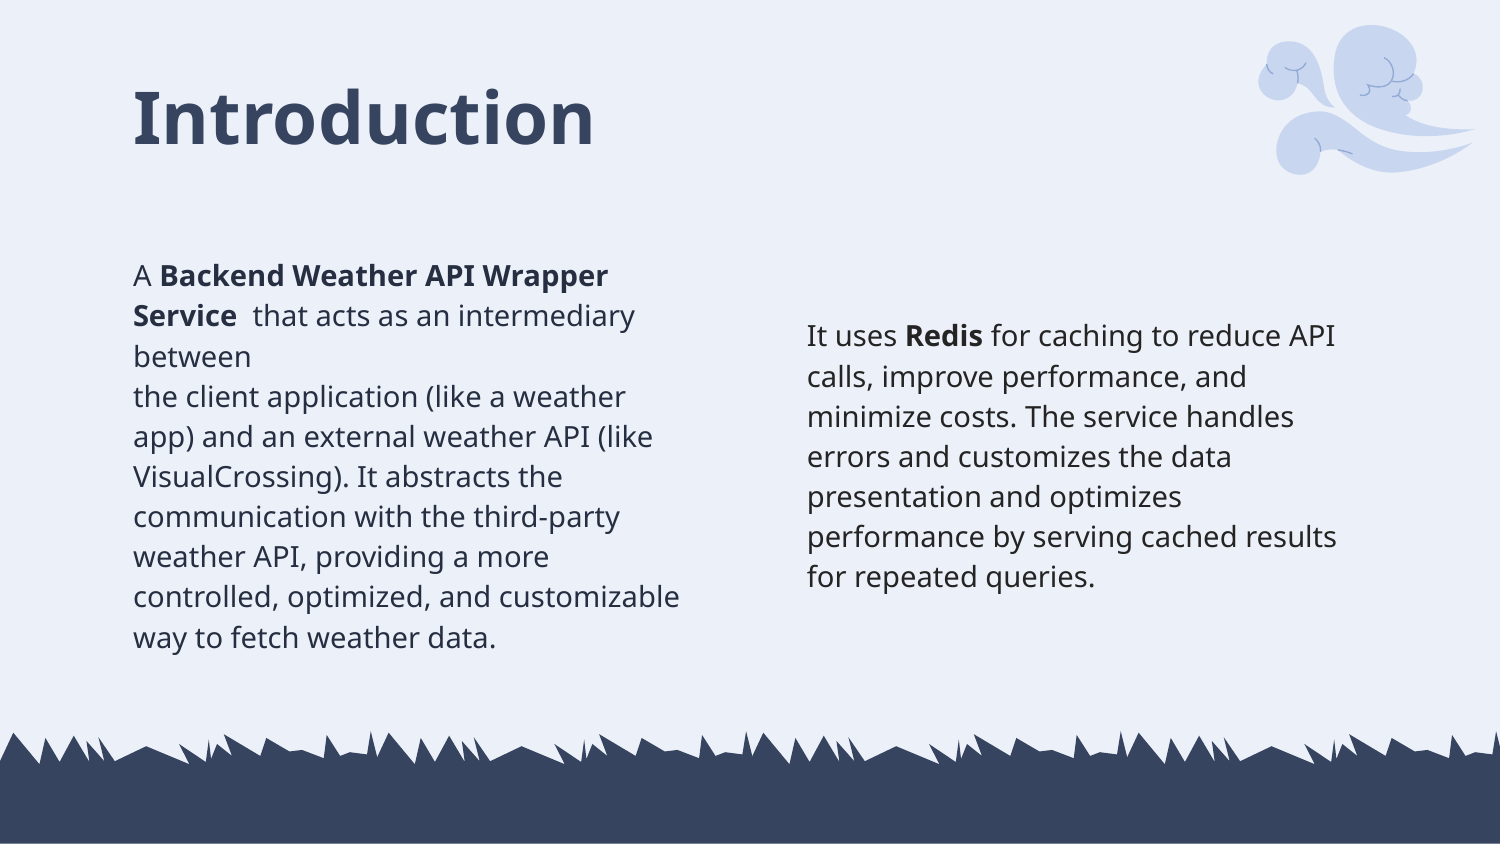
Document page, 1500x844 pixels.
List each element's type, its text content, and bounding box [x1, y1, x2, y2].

subtitle A Backend Weather API Wrapper Service that acts as an intermediary between the client application (like a weather app) and an external weather API (like VisualCrossing). It abstracts the communication with the third-party weather API, providing a more controlled, optimized, and customizable way to fetch weather data. [118, 239, 709, 667]
title Introduction [118, 56, 1253, 162]
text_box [1258, 24, 1476, 176]
subtitle It uses Redis for caching to reduce API calls, improve performance, and minimize costs. The service handles errors and customizes the data presentation and optimizes performance by serving cached results for repeated queries. [791, 239, 1382, 667]
